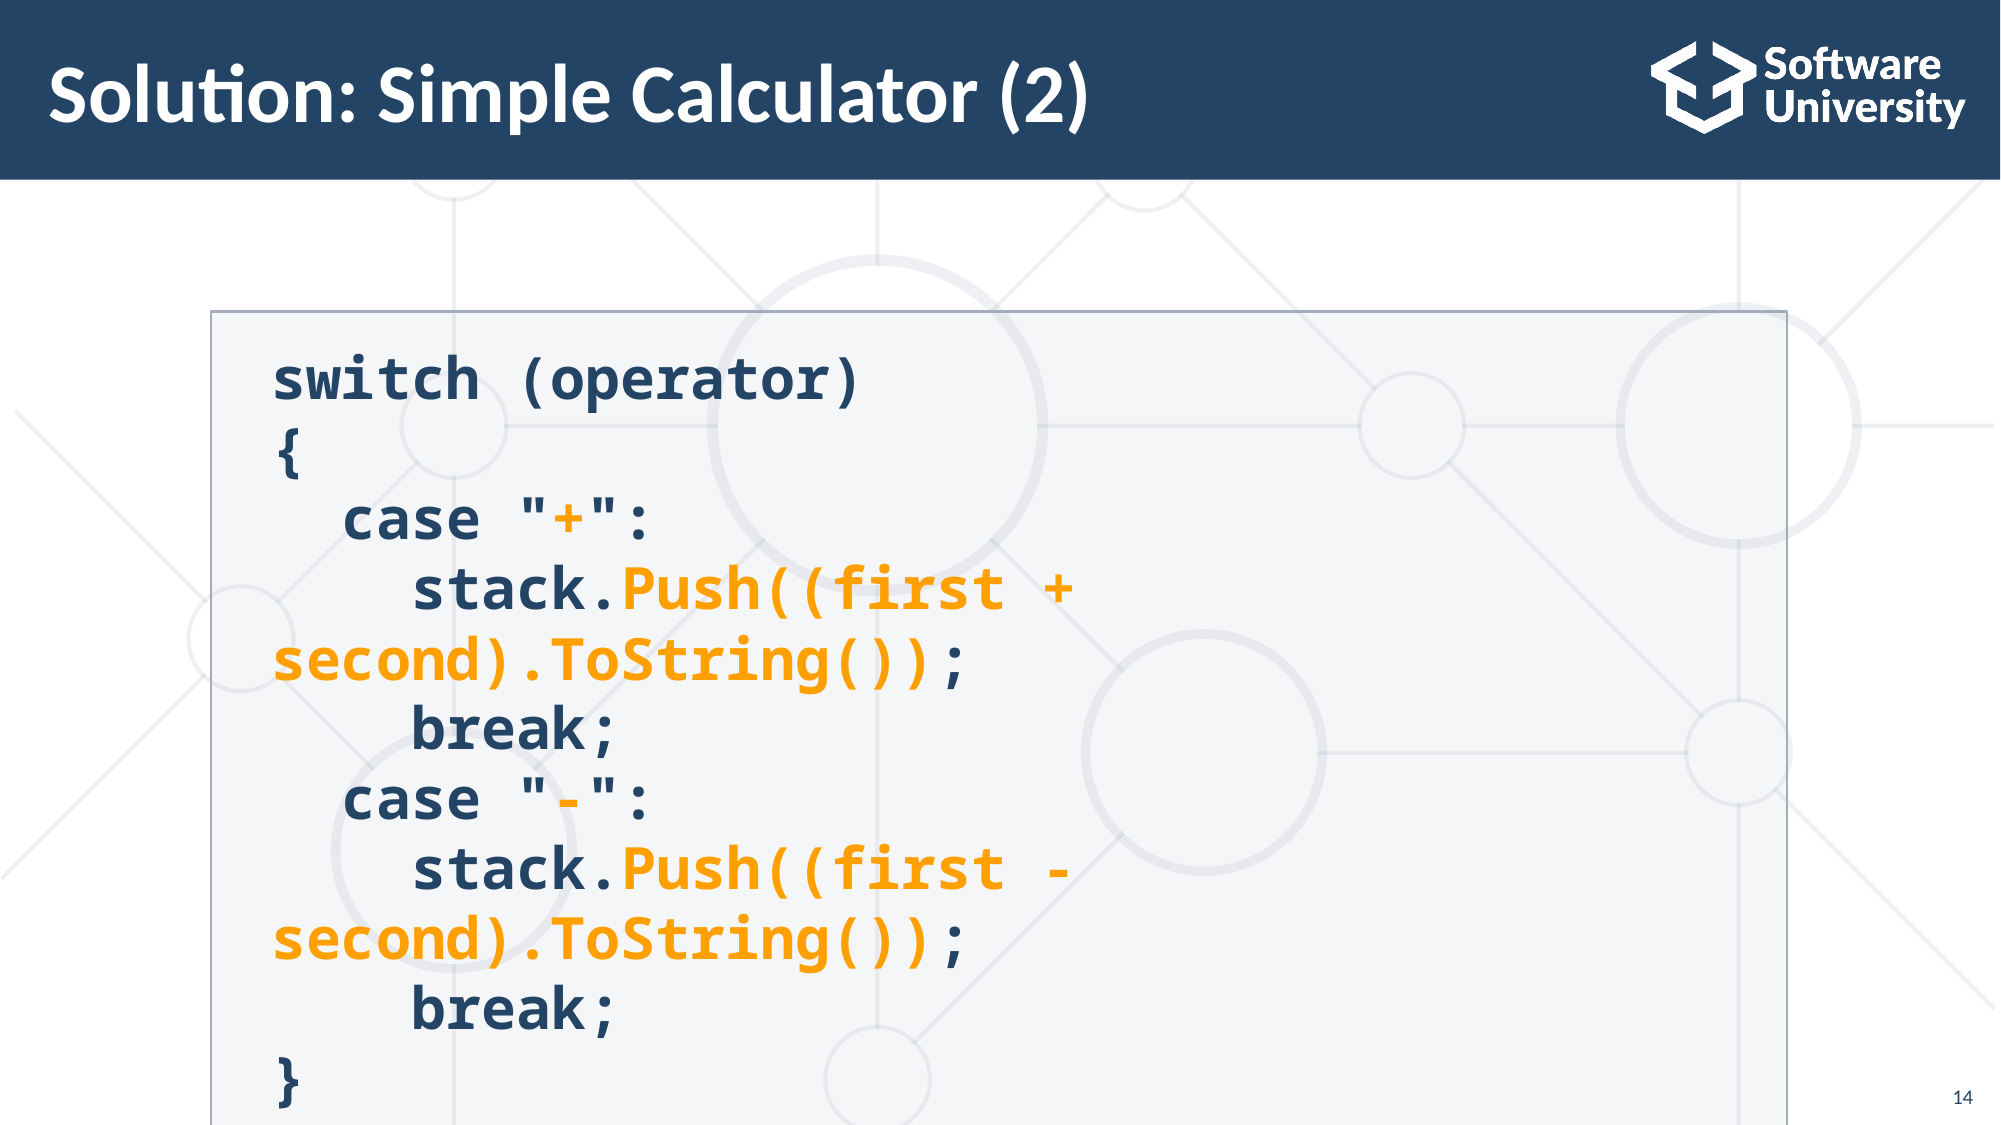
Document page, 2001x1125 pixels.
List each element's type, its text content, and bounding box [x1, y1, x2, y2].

text_box 14 [1927, 1067, 1989, 1117]
title Solution: Simple Calculator (2) [31, 16, 1625, 162]
picture [1651, 41, 1966, 134]
text_box switch (operator) { case "+": stack.Push((first + second).ToString()); break; case "-": stack.Push((first - second).ToString()); break; } [210, 311, 1788, 1125]
